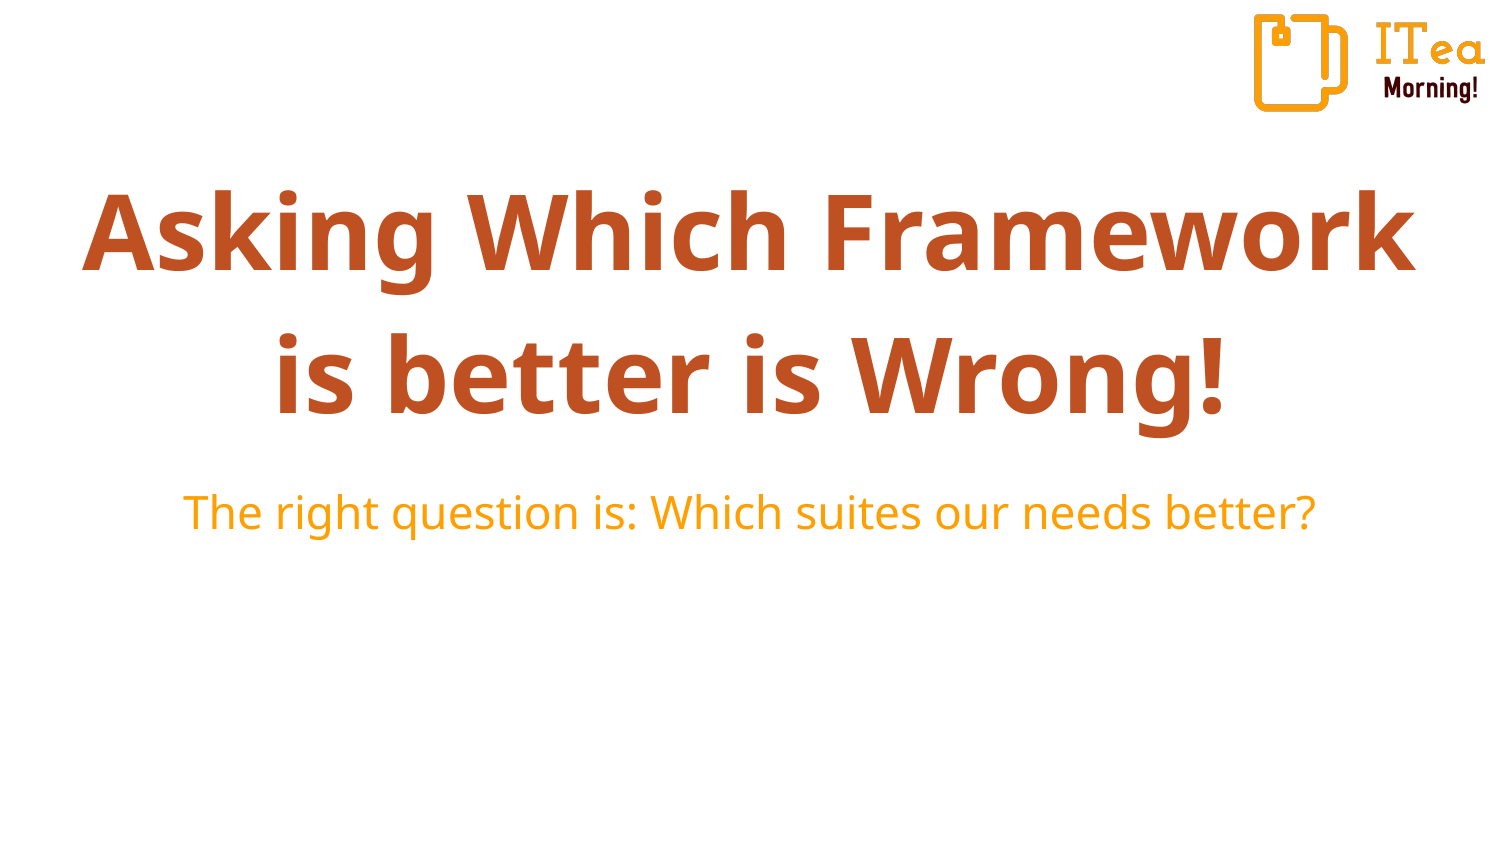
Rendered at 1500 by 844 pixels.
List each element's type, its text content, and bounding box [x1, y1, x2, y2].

title Asking Which Framework is better is Wrong! [51, 122, 1449, 459]
picture [1239, 0, 1500, 127]
subtitle The right question is: Which suites our needs better? [51, 464, 1449, 595]
